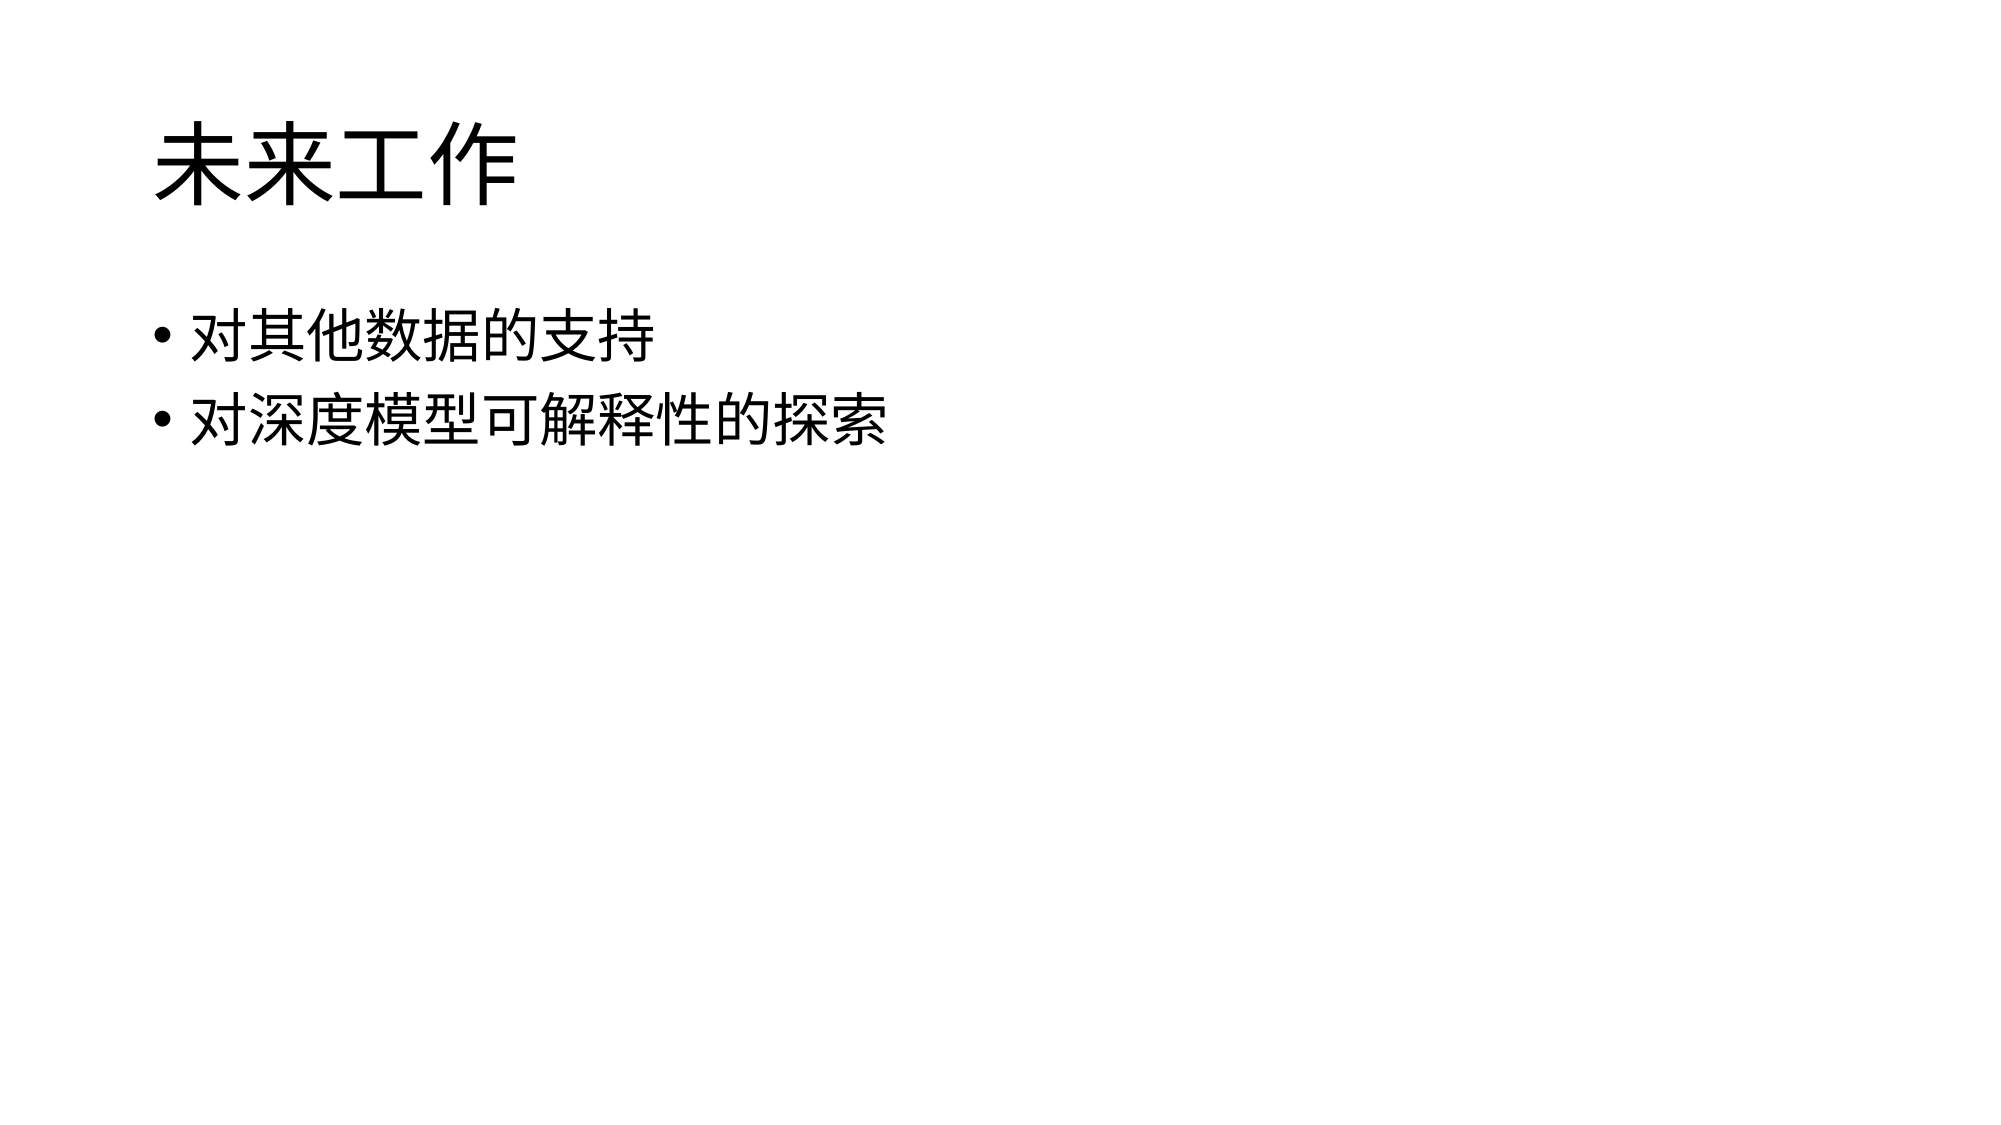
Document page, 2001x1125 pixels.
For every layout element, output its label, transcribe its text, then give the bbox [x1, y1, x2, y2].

title 未来工作 [137, 59, 1863, 278]
list 对其他数据的支持 对深度模型可解释性的探索 [137, 299, 1863, 1014]
